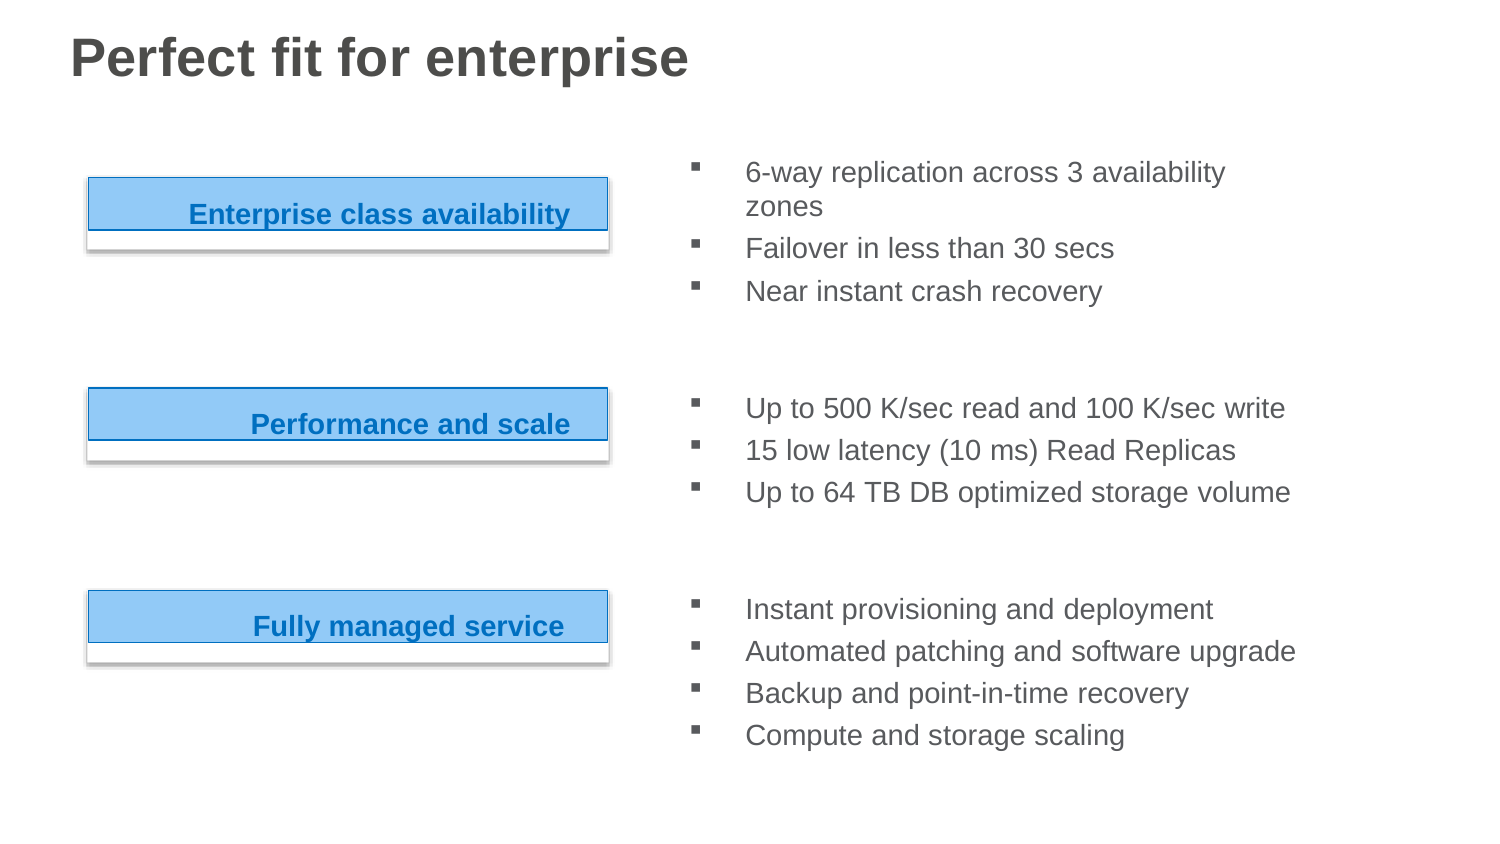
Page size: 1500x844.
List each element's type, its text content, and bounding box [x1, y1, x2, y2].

text_box [80, 586, 616, 673]
text_box [80, 173, 616, 260]
text_box Performance and scale [88, 388, 608, 440]
text_box [80, 384, 616, 471]
text_box Fully managed service [88, 590, 608, 643]
text_box Enterprise class availability [88, 177, 608, 230]
title Perfect fit for enterprise [68, 19, 693, 163]
text_box 6-way replication across 3 availability zones Failover in less than 30 secs Near instant crash recovery Up to 500 K/sec read and 100 K/sec write 15 low latency (10 ms) Read Replicas Up to 64 TB DB optimized storage volume Instant provisioning and deployment Automated patching and software upgrade Backup and point-in-time recovery Compute and storage scaling [687, 143, 1313, 752]
